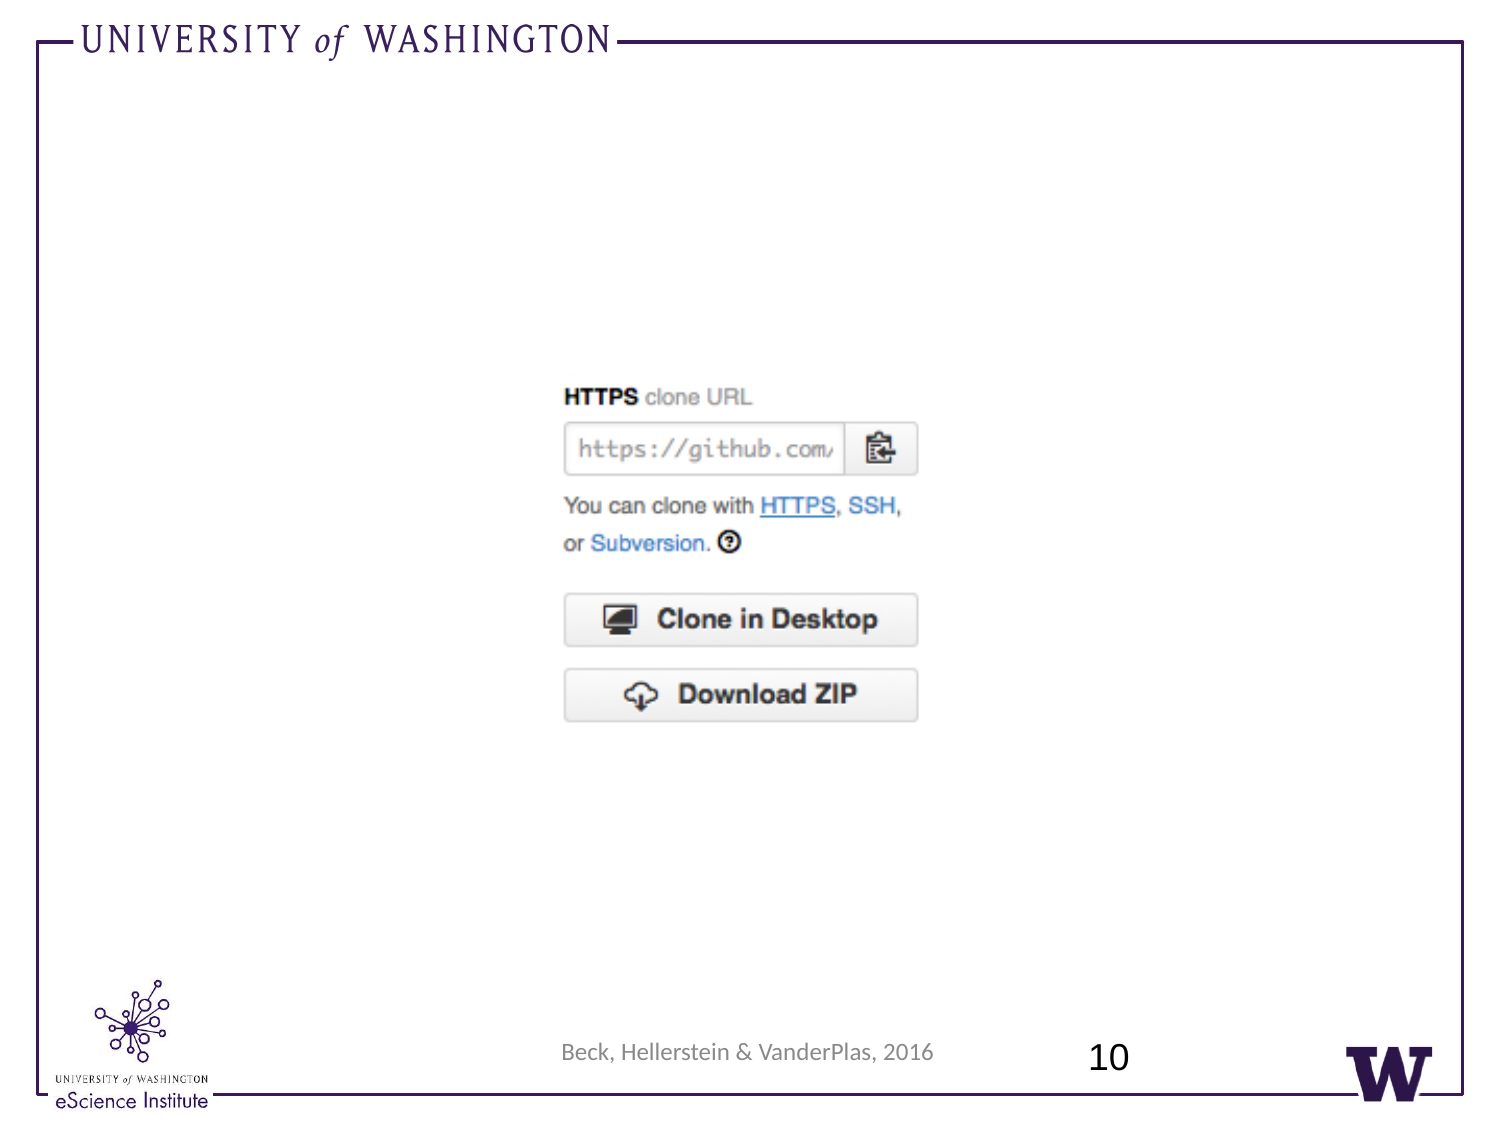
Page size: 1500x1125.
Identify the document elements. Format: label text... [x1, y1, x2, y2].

picture [81, 24, 609, 61]
picture [1339, 1041, 1438, 1107]
picture [530, 374, 967, 751]
picture [48, 978, 213, 1113]
text_box 10 [1073, 1024, 1300, 1085]
footer Beck, Hellerstein & VanderPlas, 2016 [510, 1027, 986, 1088]
